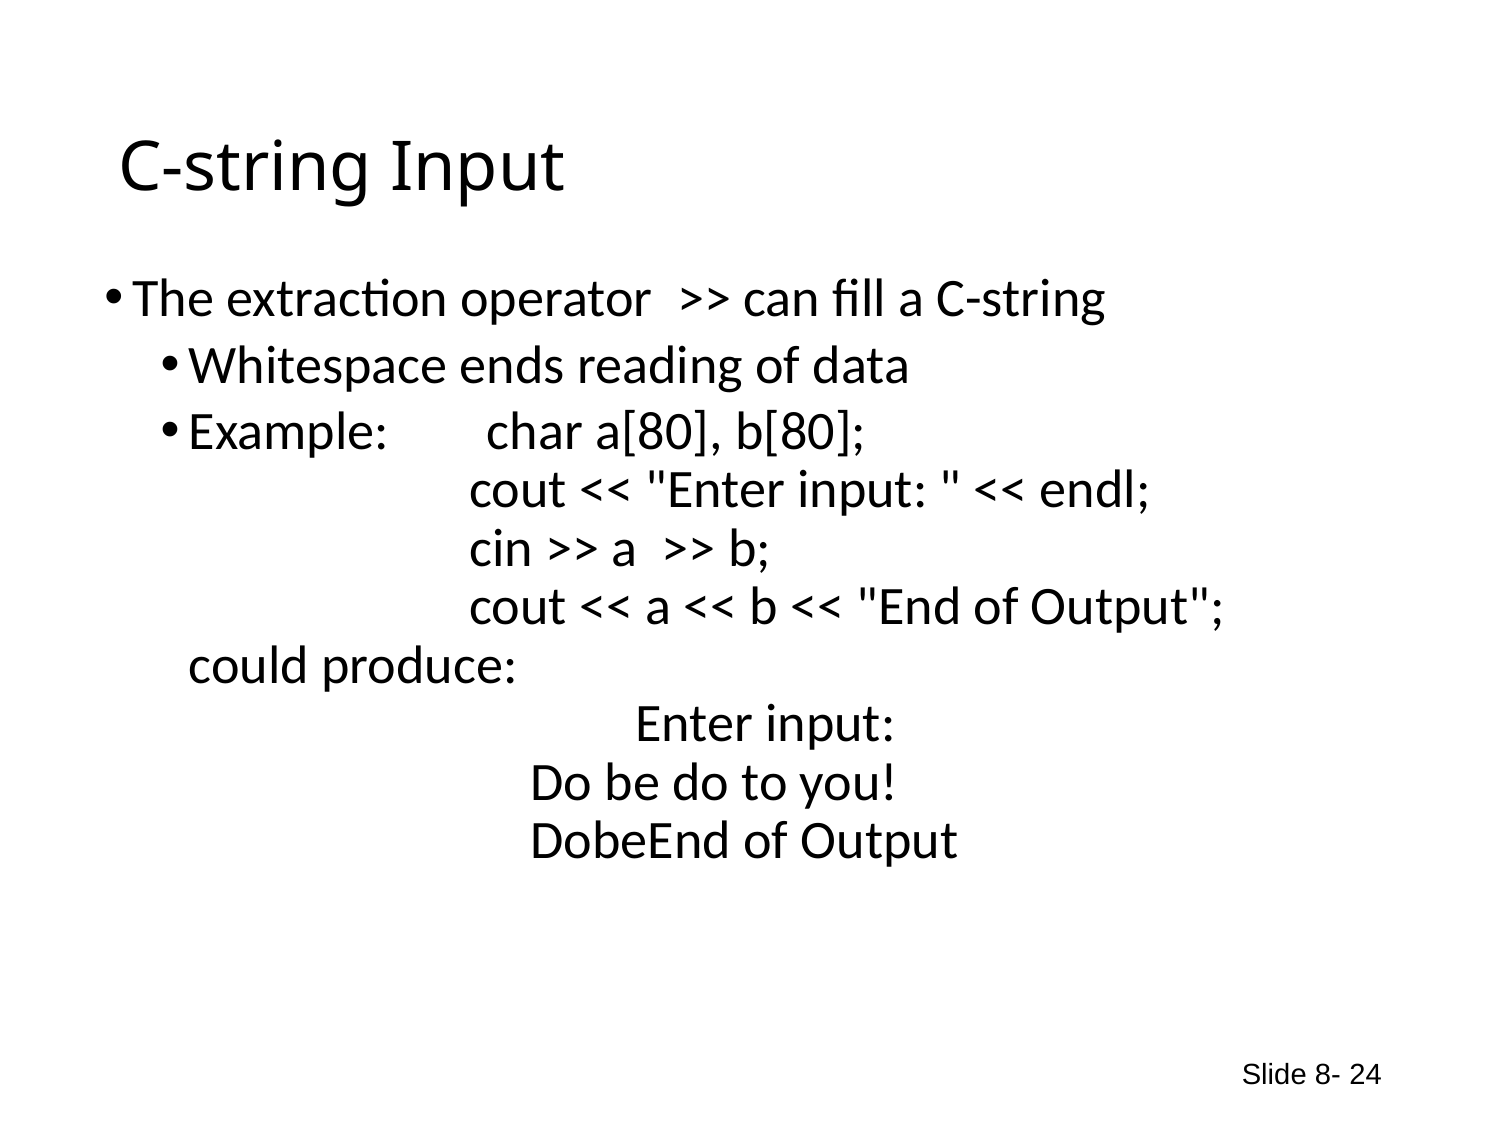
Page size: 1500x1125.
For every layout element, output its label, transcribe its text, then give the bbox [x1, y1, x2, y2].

list The extraction operator >> can fill a C-string Whitespace ends reading of data Example: char a[80], b[80]; cout << "Enter input: " << endl; cin >> a >> b; cout << a << b << "End of Output"; could produce: Enter input: Do be do to you! DobeEnd of Output [89, 262, 1450, 938]
slide_number Slide 8- 24 [1059, 1042, 1397, 1103]
title C-string Input [103, 59, 1397, 262]
